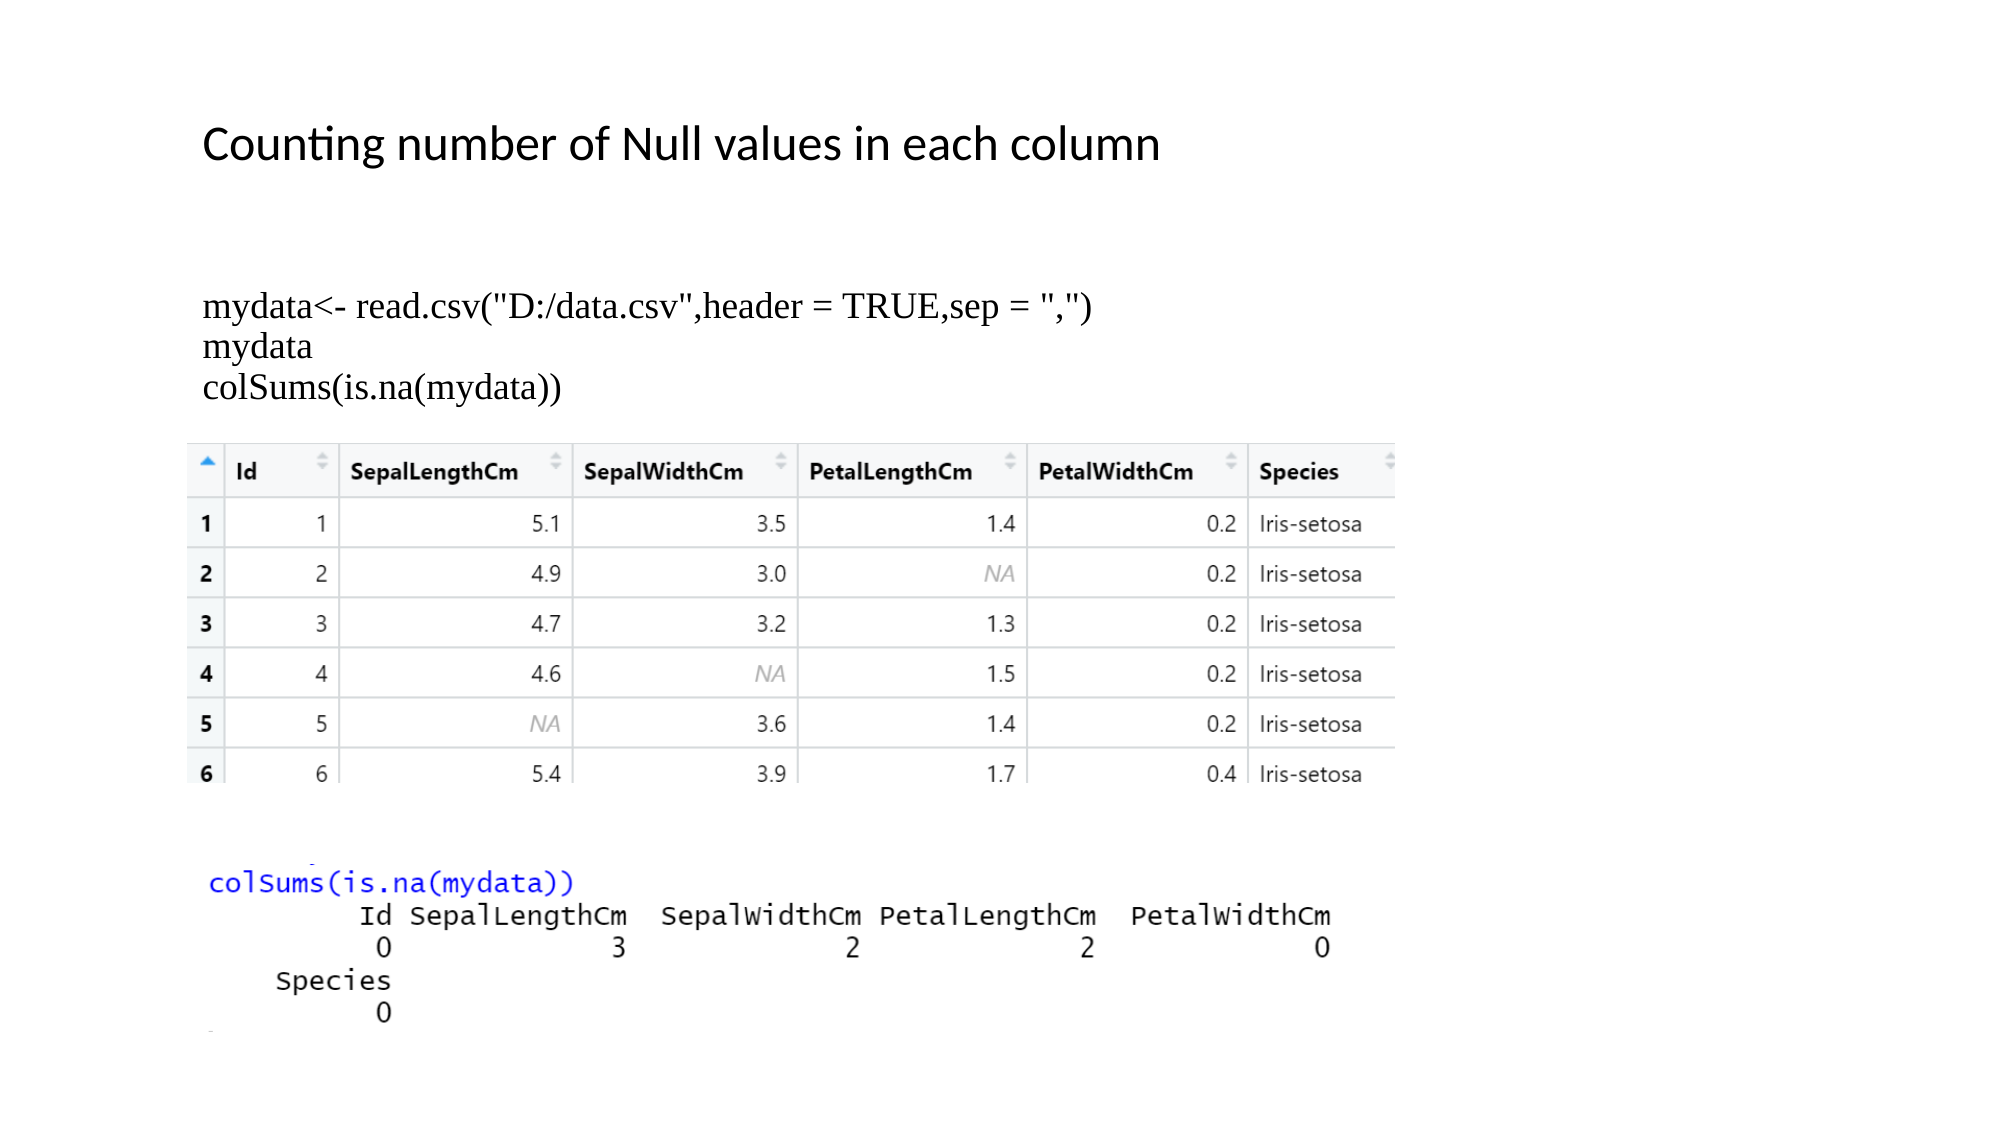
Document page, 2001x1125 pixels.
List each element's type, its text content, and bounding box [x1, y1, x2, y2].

title Counting number of Null values in each column [187, 64, 1808, 224]
list mydata<- read.csv("D:/data.csv",header = TRUE,sep = ",") mydata colSums(is.na(mydata)) [187, 278, 1807, 1000]
picture [192, 863, 1349, 1032]
picture [186, 442, 1396, 784]
